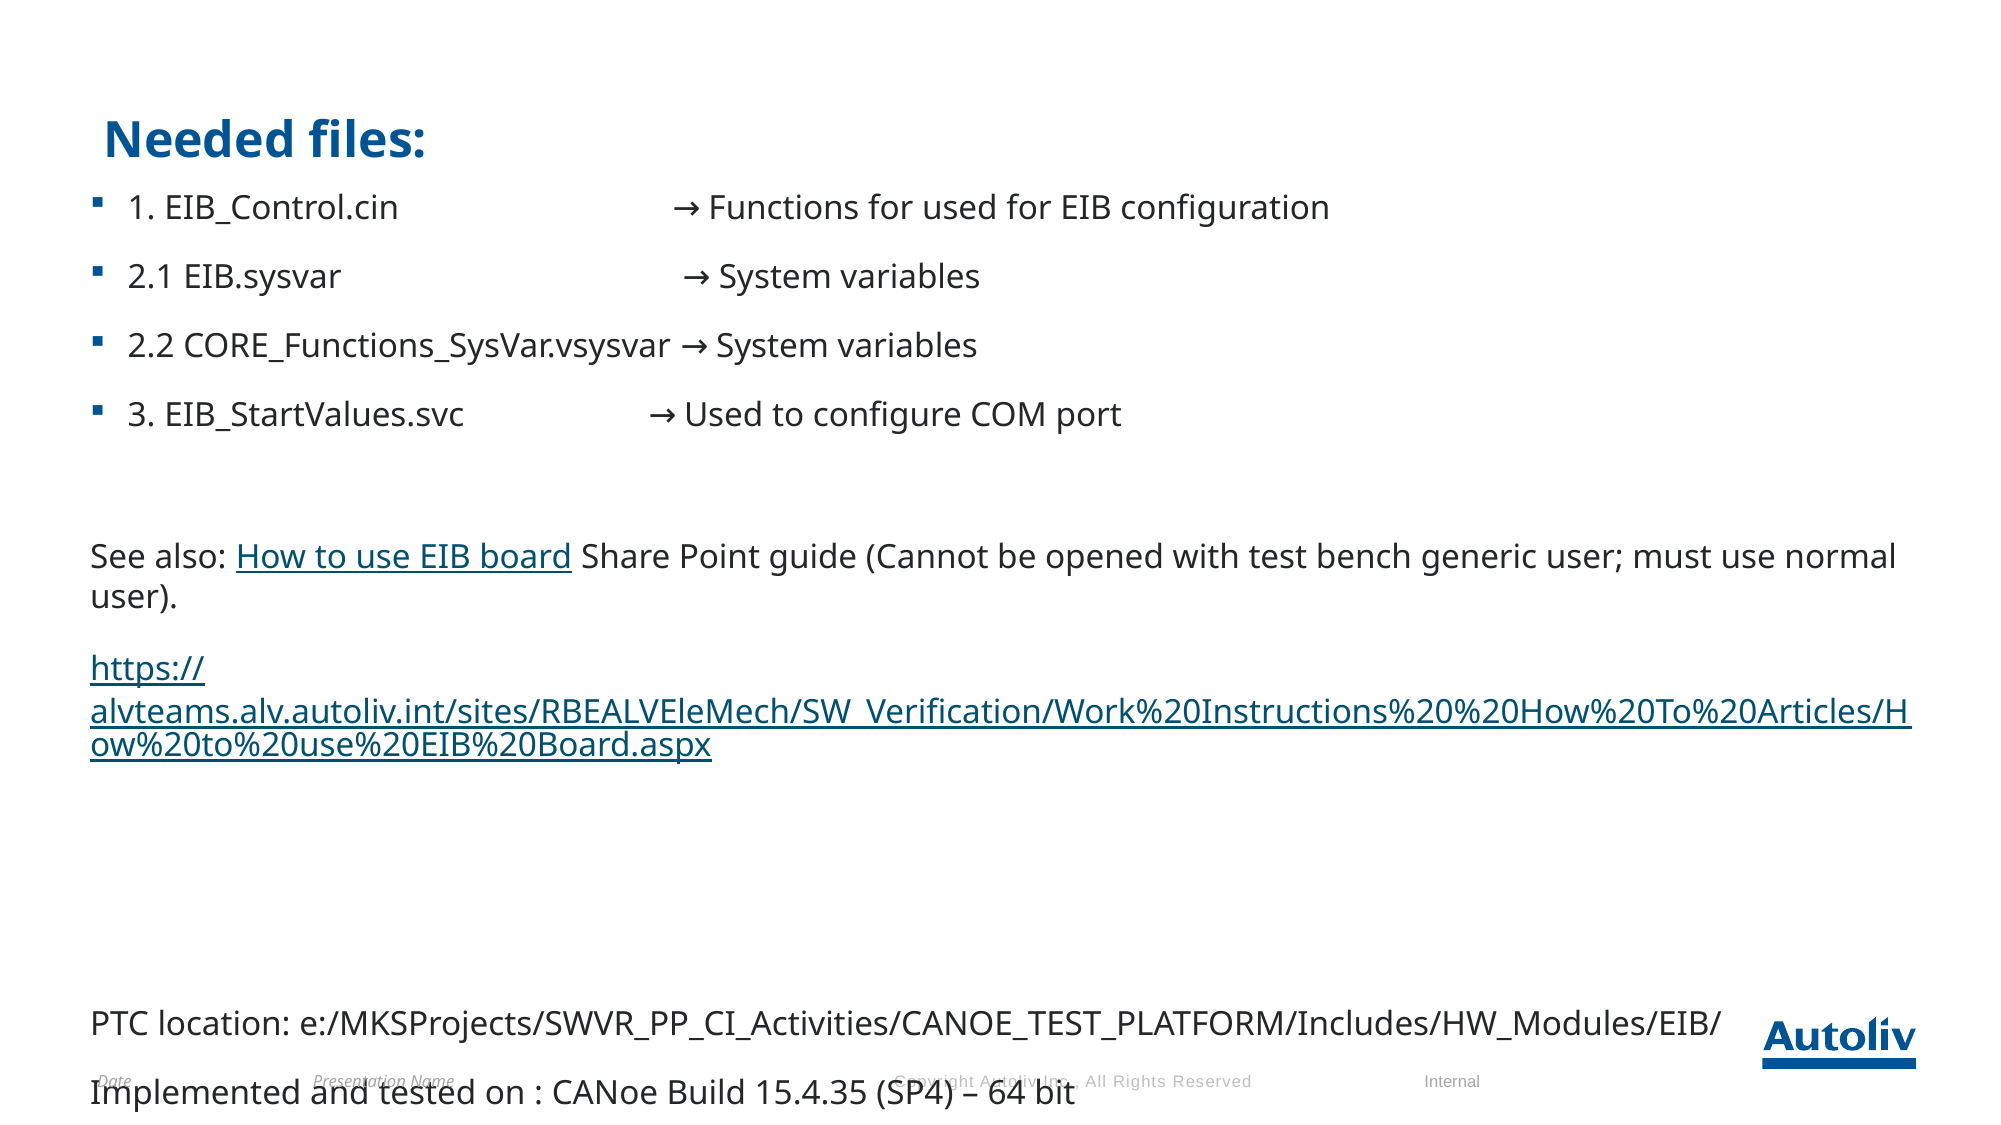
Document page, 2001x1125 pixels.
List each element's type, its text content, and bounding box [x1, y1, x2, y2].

title Needed files: [90, 34, 1924, 168]
slide_number Date [97, 1055, 298, 1091]
footer Presentation Name [312, 1055, 845, 1091]
list 1. EIB_Control.cin → Functions for used for EIB configuration 2.1 EIB.sysvar → System variables 2.2 CORE_Functions_SysVar.vsysvar → System variables 3. EIB_StartValues.svc → Used to configure COM port See also: How to use EIB board Share Point guide (Cannot be opened with test bench generic user; must use normal user). https://alvteams.alv.autoliv.int/sites/RBEALVEleMech/SW_Verification/Work%20Instructions%20%20How%20To%20Articles/How%20to%20use%20EIB%20Board.aspx PTC location: e:/MKSProjects/SWVR_PP_CI_Activities/CANOE_TEST_PLATFORM/Includes/HW_Modules/EIB/ Implemented and tested on : CANoe Build 15.4.35 (SP4) – 64 bit [90, 189, 1924, 979]
